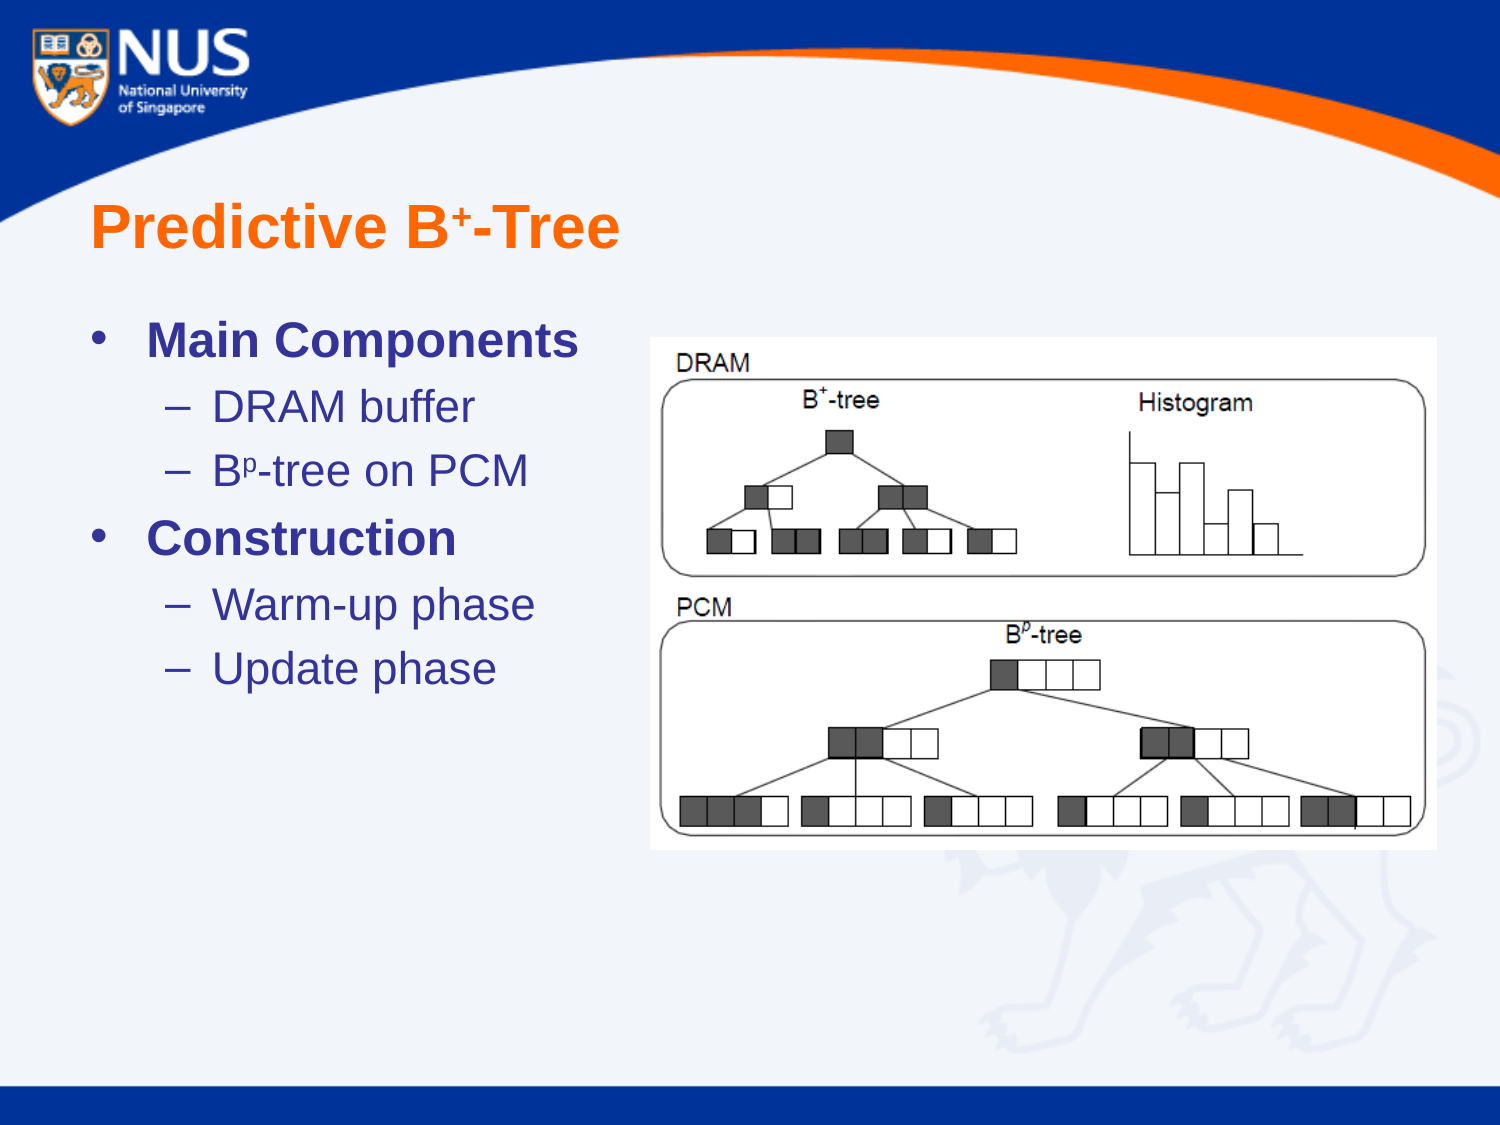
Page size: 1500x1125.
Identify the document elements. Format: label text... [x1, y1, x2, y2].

title Predictive B+-Tree [74, 158, 1426, 288]
list Main Components DRAM buffer Bp-tree on PCM Construction Warm-up phase Update phase [74, 299, 1426, 1038]
picture [0, 0, 1500, 1125]
